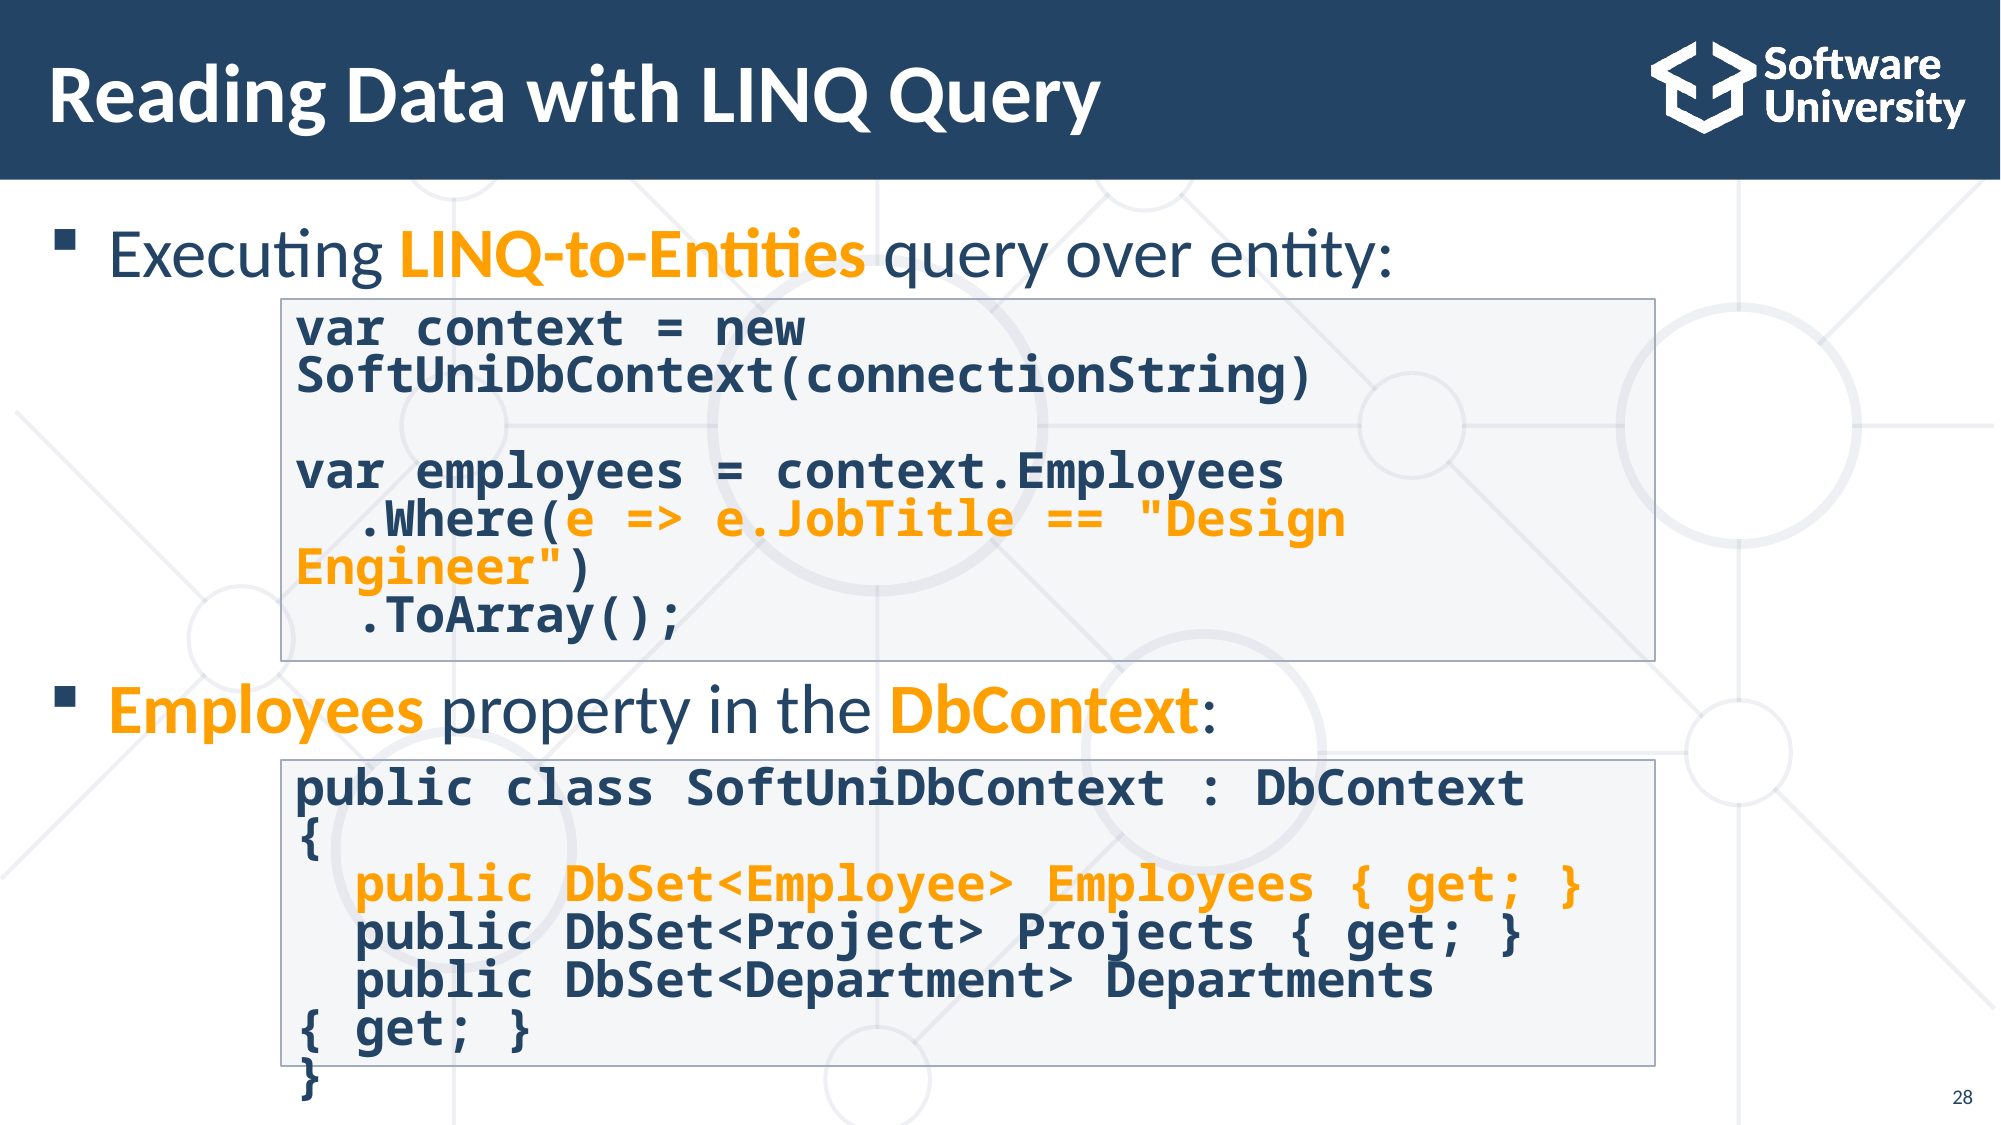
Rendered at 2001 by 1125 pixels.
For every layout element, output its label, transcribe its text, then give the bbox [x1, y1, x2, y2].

picture [1651, 41, 1966, 134]
text_box public class SoftUniDbContext : DbContext { public DbSet<Employee> Employees { get; } public DbSet<Project> Projects { get; } public DbSet<Department> Departments { get; } } [281, 759, 1655, 1066]
slide_number 28 [1927, 1067, 1989, 1117]
list Executing LINQ-to-Entities query over entity: Employees property in the DbContext: [31, 196, 1970, 1104]
title Reading Data with LINQ Query [31, 16, 1625, 162]
text_box var context = new SoftUniDbContext(connectionString) var employees = context.Employees .Where(e => e.JobTitle == "Design Engineer") .ToArray(); [281, 299, 1655, 662]
